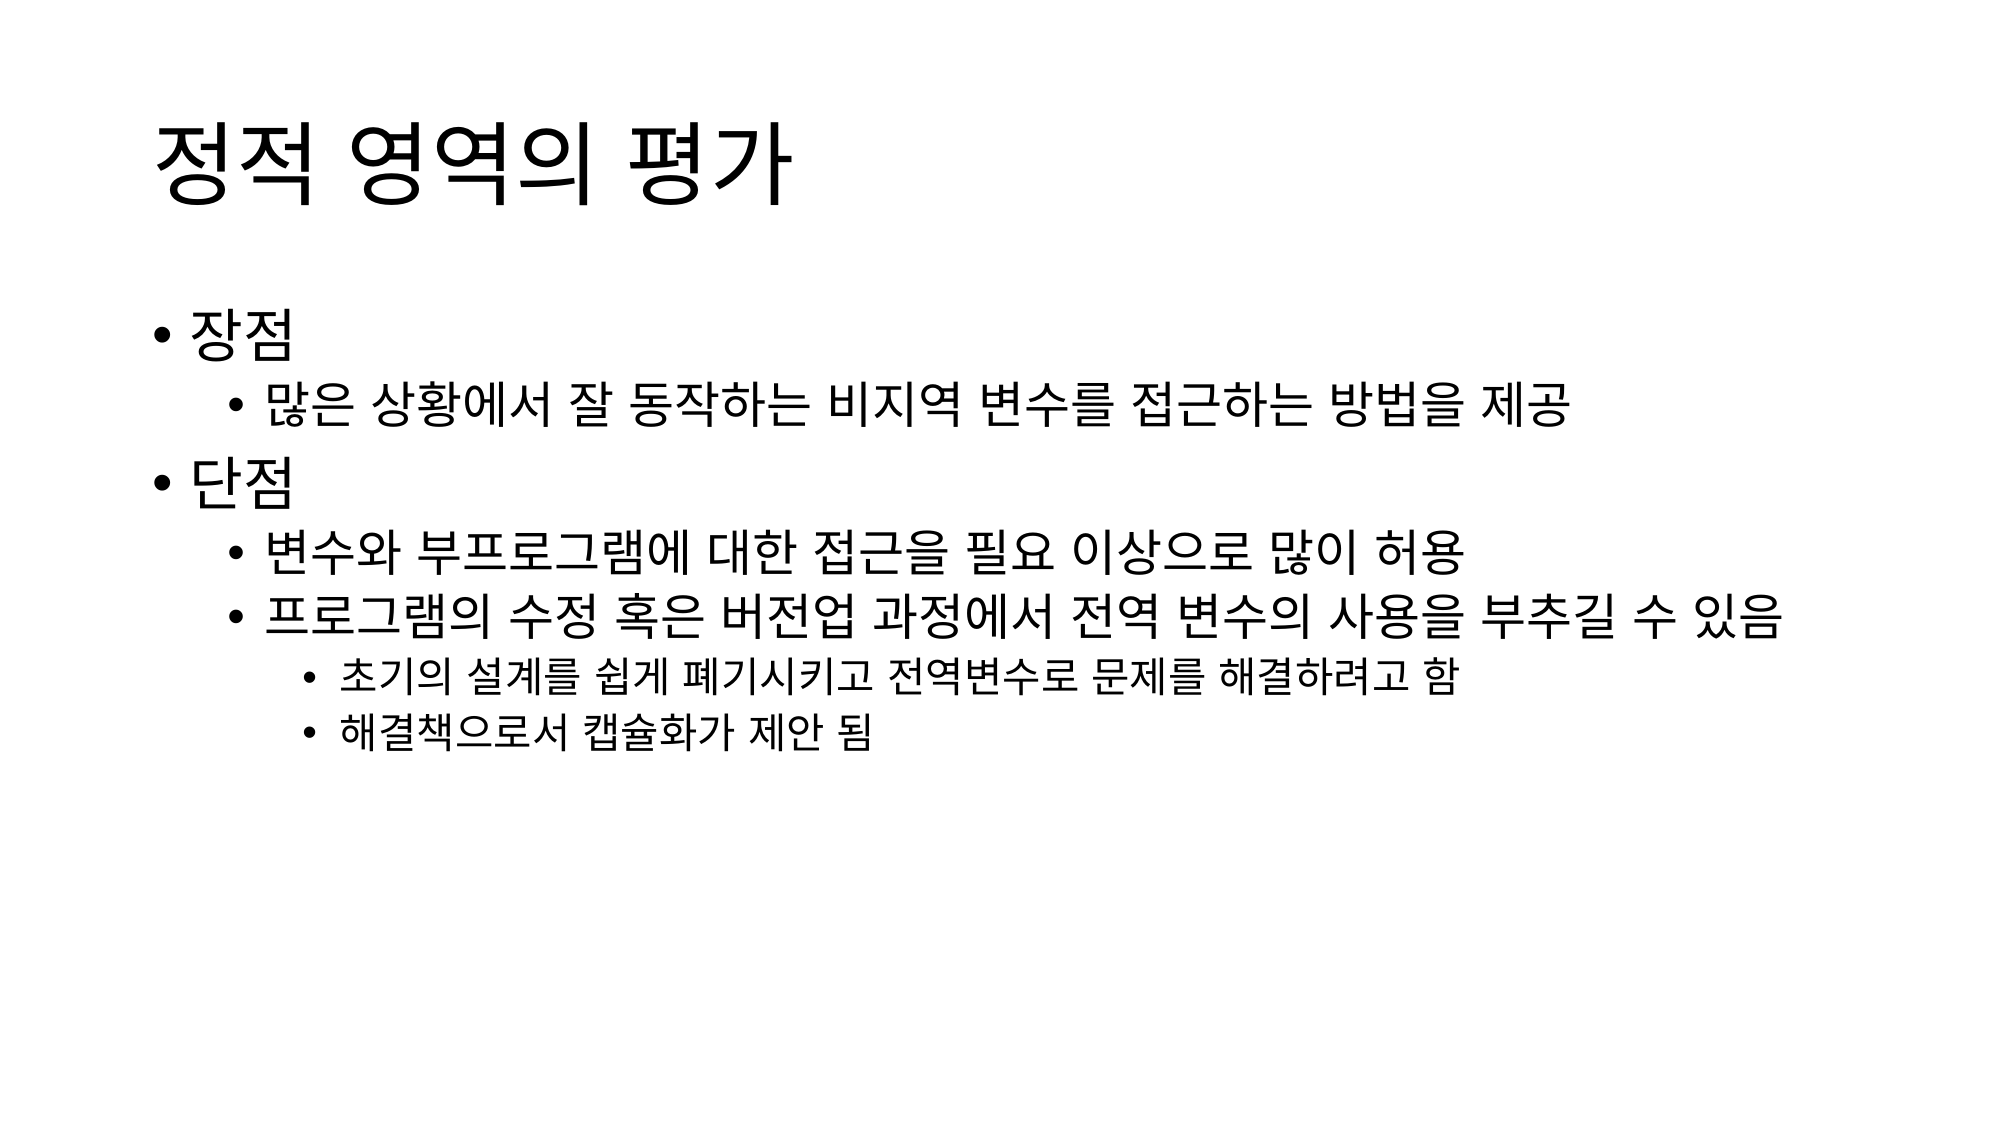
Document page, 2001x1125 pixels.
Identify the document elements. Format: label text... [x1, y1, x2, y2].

title 정적 영역의 평가 [137, 59, 1863, 278]
list 장점 많은 상황에서 잘 동작하는 비지역 변수를 접근하는 방법을 제공 단점 변수와 부프로그램에 대한 접근을 필요 이상으로 많이 허용 프로그램의 수정 혹은 버전업 과정에서 전역 변수의 사용을 부추길 수 있음 초기의 설계를 쉽게 폐기시키고 전역변수로 문제를 해결하려고 함 해결책으로서 캡슐화가 제안 됨 [137, 299, 1863, 1014]
